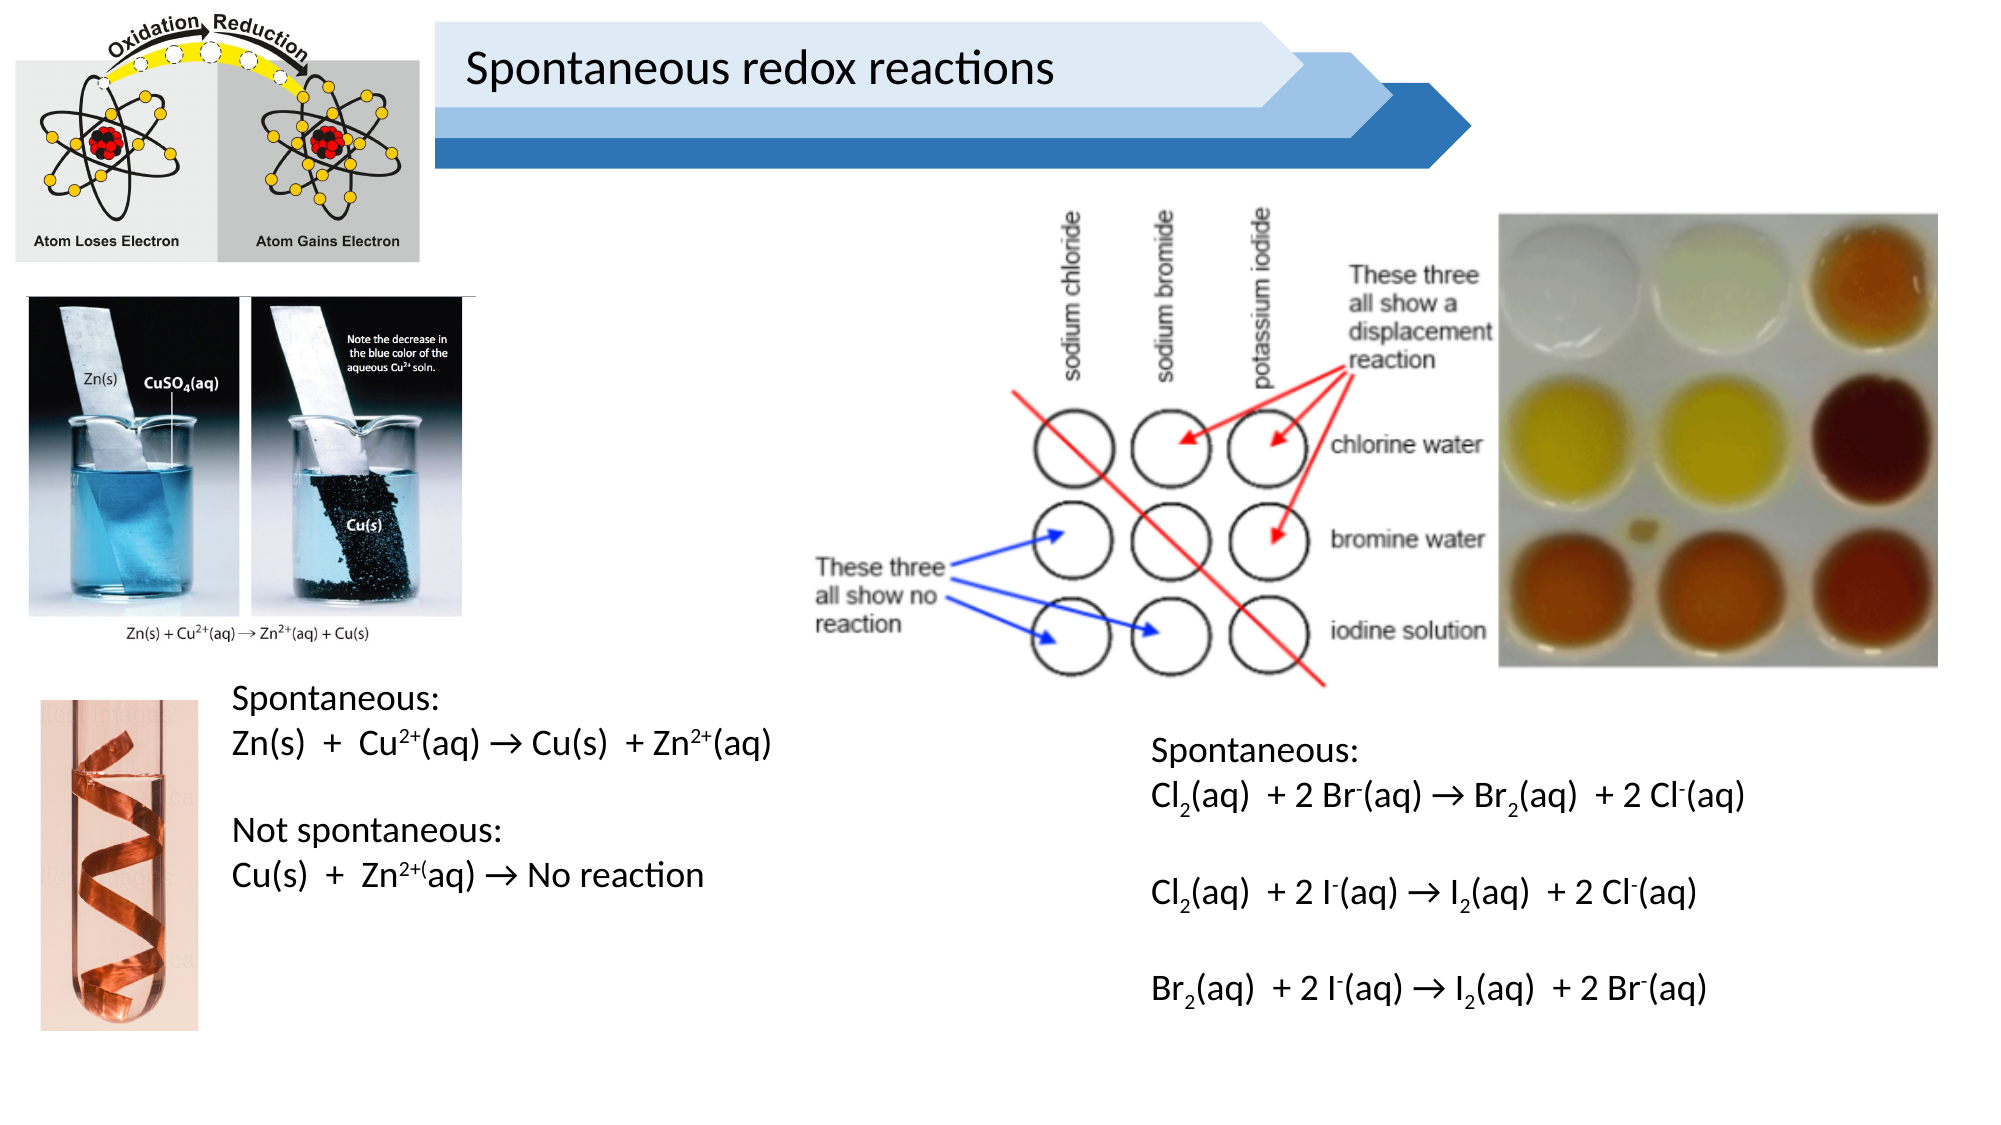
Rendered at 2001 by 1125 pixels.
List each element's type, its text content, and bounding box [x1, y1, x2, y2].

picture [812, 199, 1938, 689]
text_box Spontaneous: Zn(s) + Cu2+(aq) → Cu(s) + Zn2+(aq) [217, 665, 861, 770]
text_box [435, 51, 1395, 140]
picture [40, 700, 199, 1031]
picture [26, 296, 476, 651]
text_box [435, 81, 1474, 170]
picture [0, 0, 435, 272]
text_box Spontaneous redox reactions [435, 20, 1306, 109]
text_box Not spontaneous: Cu(s) + Zn2+(aq) → No reaction [217, 797, 776, 903]
text_box Spontaneous: Cl2(aq) + 2 Br-(aq) → Br2(aq) + 2 Cl-(aq) Cl2(aq) + 2 I-(aq) → I2(aq) + 2 Cl-(aq) Br2(aq) + 2 I-(aq) → I2(aq) + 2 Br-(aq) [1136, 718, 1848, 1022]
